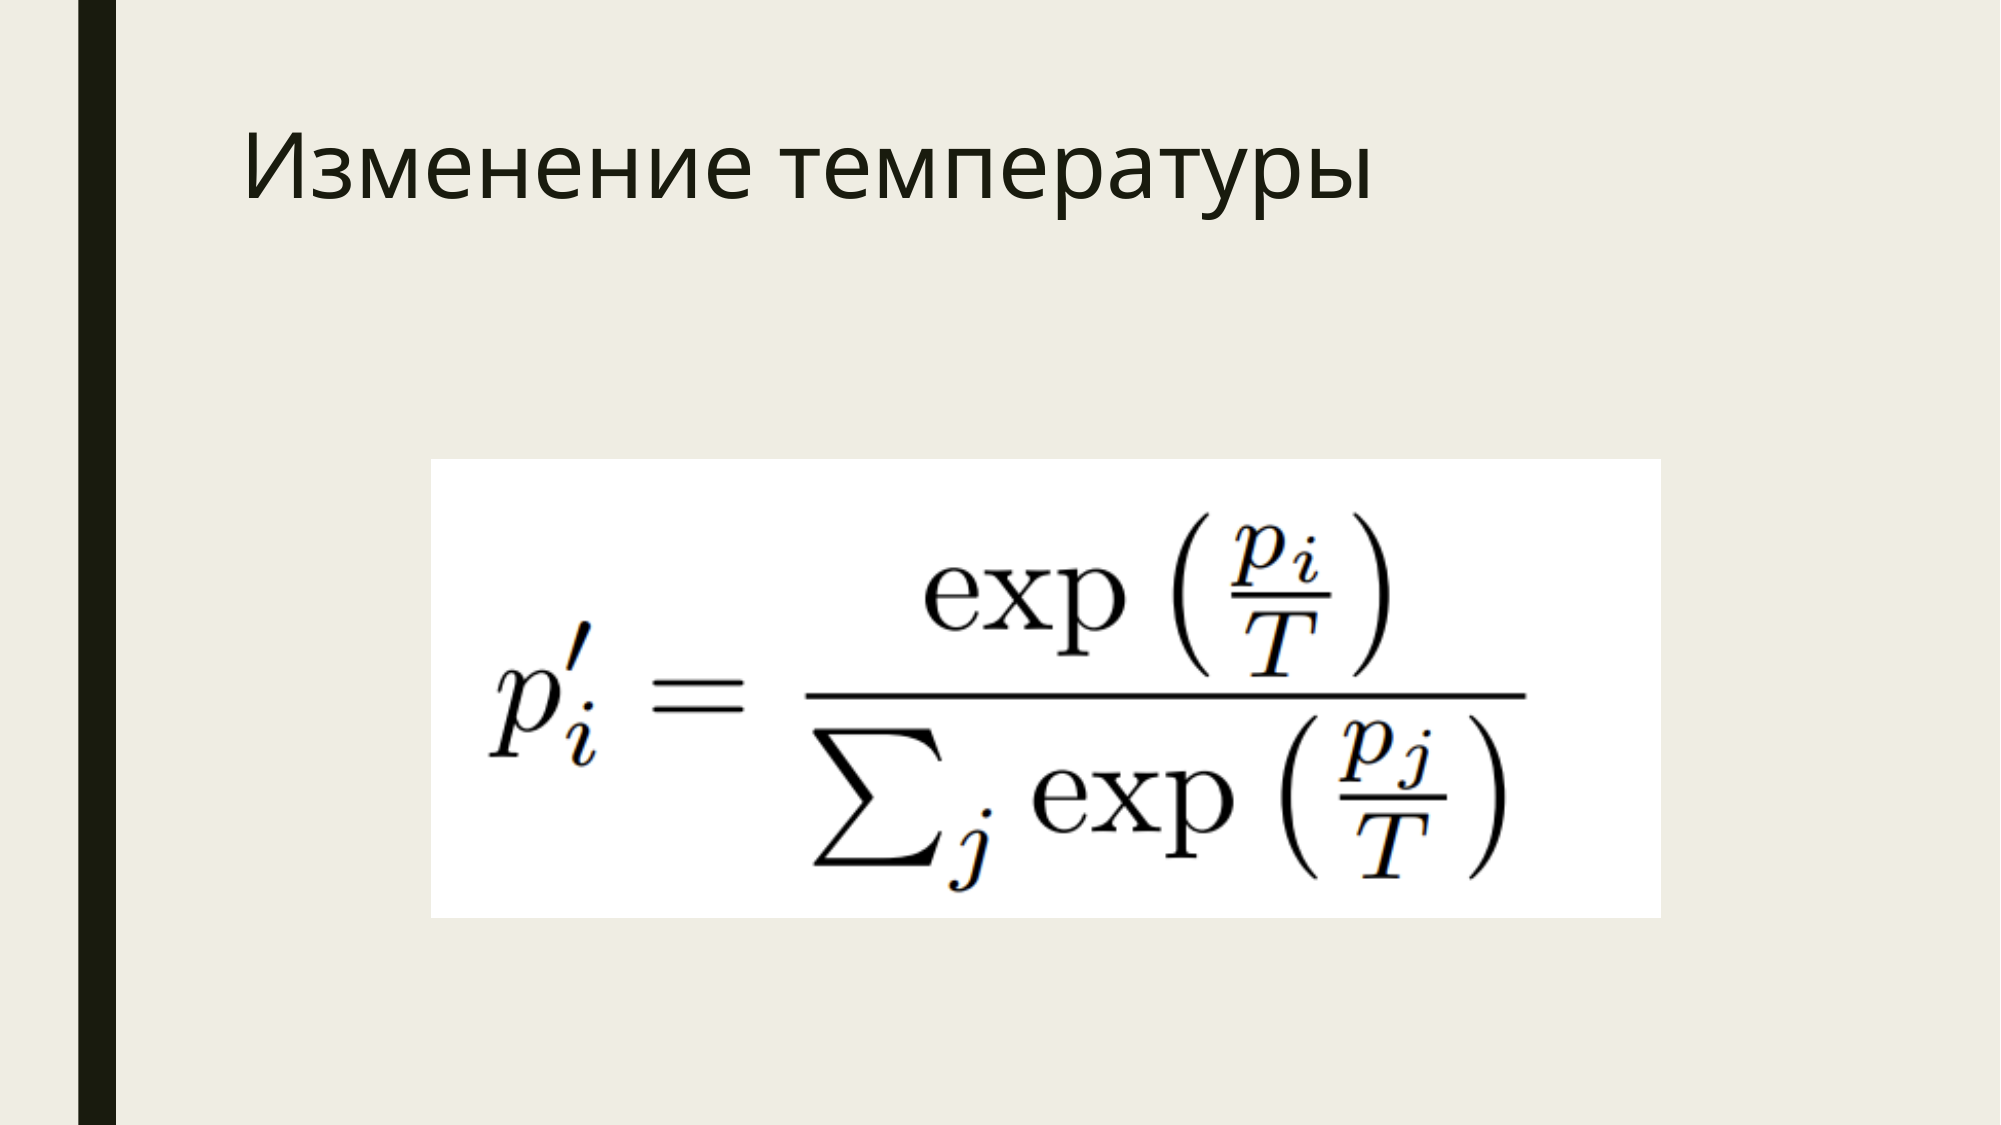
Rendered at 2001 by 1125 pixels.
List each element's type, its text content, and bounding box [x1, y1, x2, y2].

title Изменение температуры [225, 112, 1800, 357]
picture [431, 459, 1661, 918]
